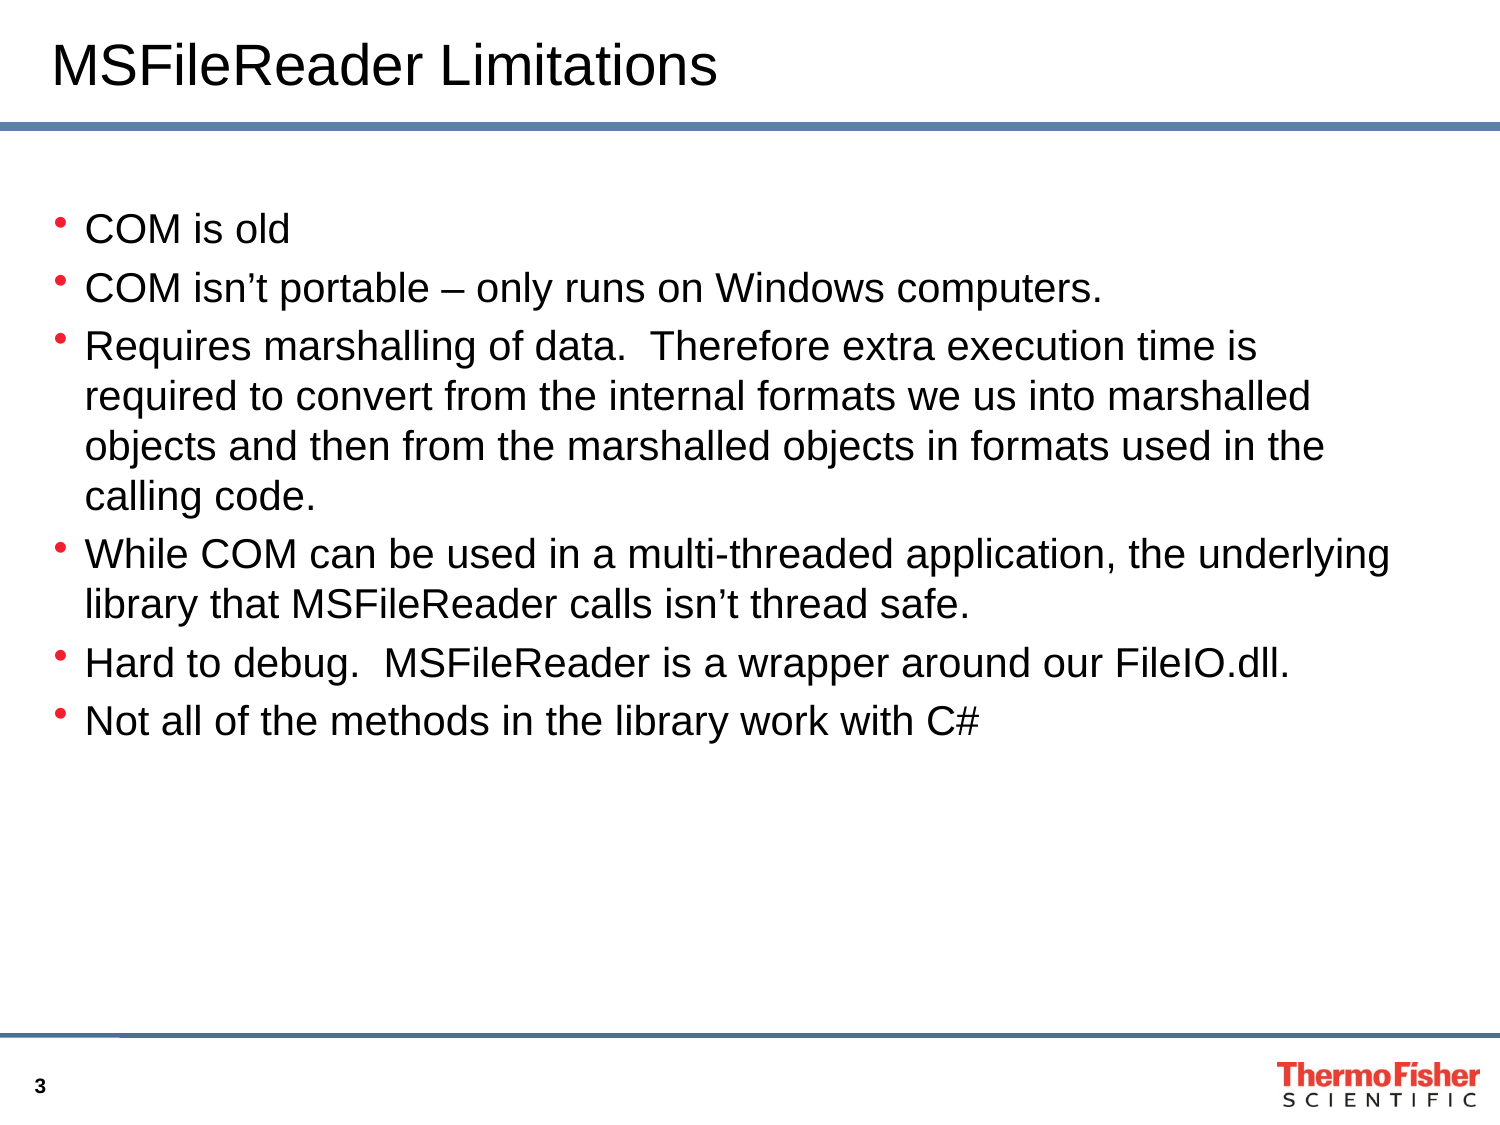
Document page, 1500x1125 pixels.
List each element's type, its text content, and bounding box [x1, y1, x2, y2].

list COM is old COM isn’t portable – only runs on Windows computers. Requires marshalling of data. Therefore extra execution time is required to convert from the internal formats we us into marshalled objects and then from the marshalled objects in formats used in the calling code. While COM can be used in a multi-threaded application, the underlying library that MSFileReader calls isn’t thread safe. Hard to debug. MSFileReader is a wrapper around our FileIO.dll. Not all of the methods in the library work with C# [38, 194, 1424, 993]
picture [1277, 1062, 1480, 1107]
title MSFileReader Limitations [43, 7, 1404, 123]
